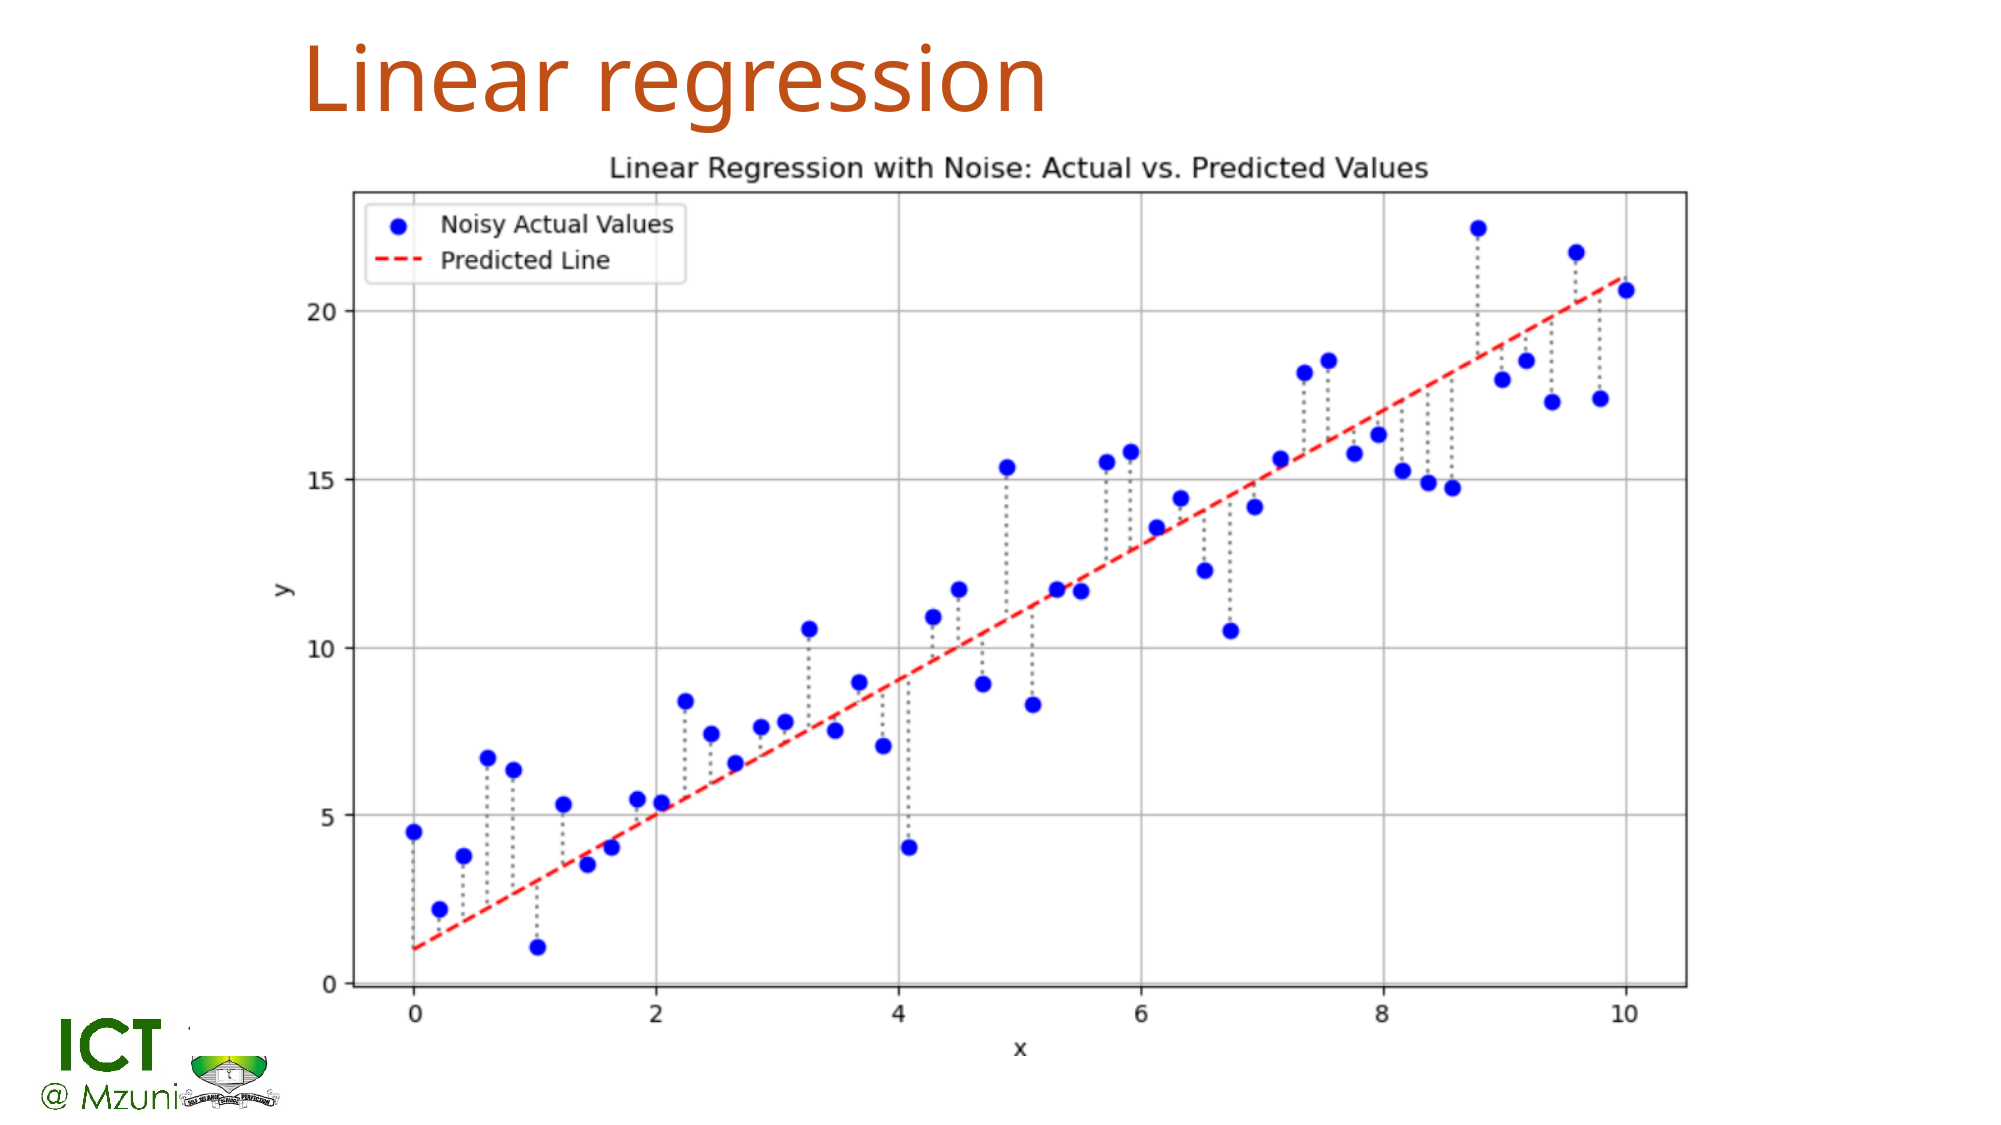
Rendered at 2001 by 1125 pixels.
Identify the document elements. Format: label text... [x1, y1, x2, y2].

picture [34, 139, 1779, 1116]
title Linear regression [286, 23, 1864, 141]
